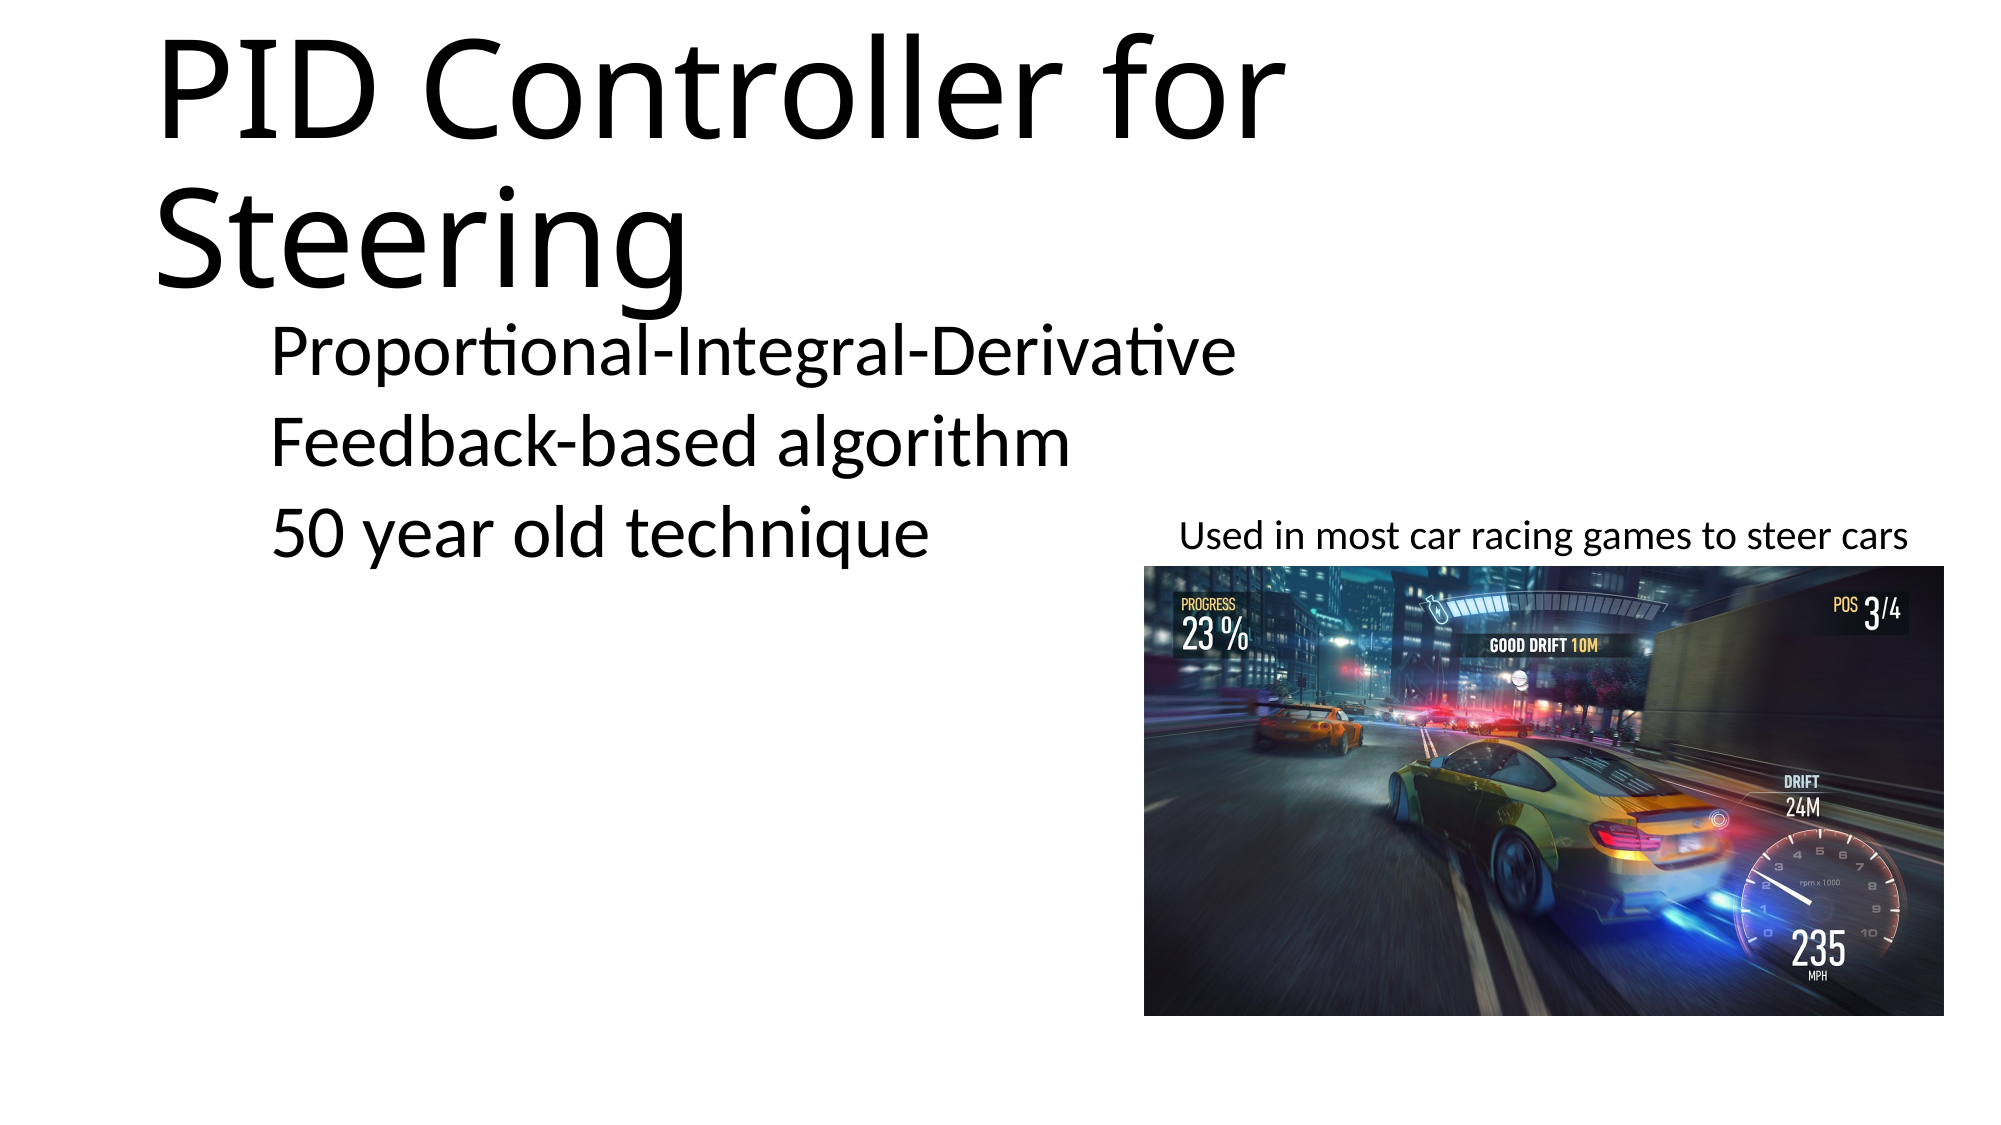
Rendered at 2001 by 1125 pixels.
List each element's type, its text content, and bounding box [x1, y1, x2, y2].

list Proportional-Integral-Derivative Feedback-based algorithm 50 year old technique [179, 302, 1428, 633]
picture [1144, 566, 1944, 1016]
text_box Used in most car racing games to steer cars [1164, 500, 1924, 566]
title PID Controller for Steering [137, 59, 1863, 278]
